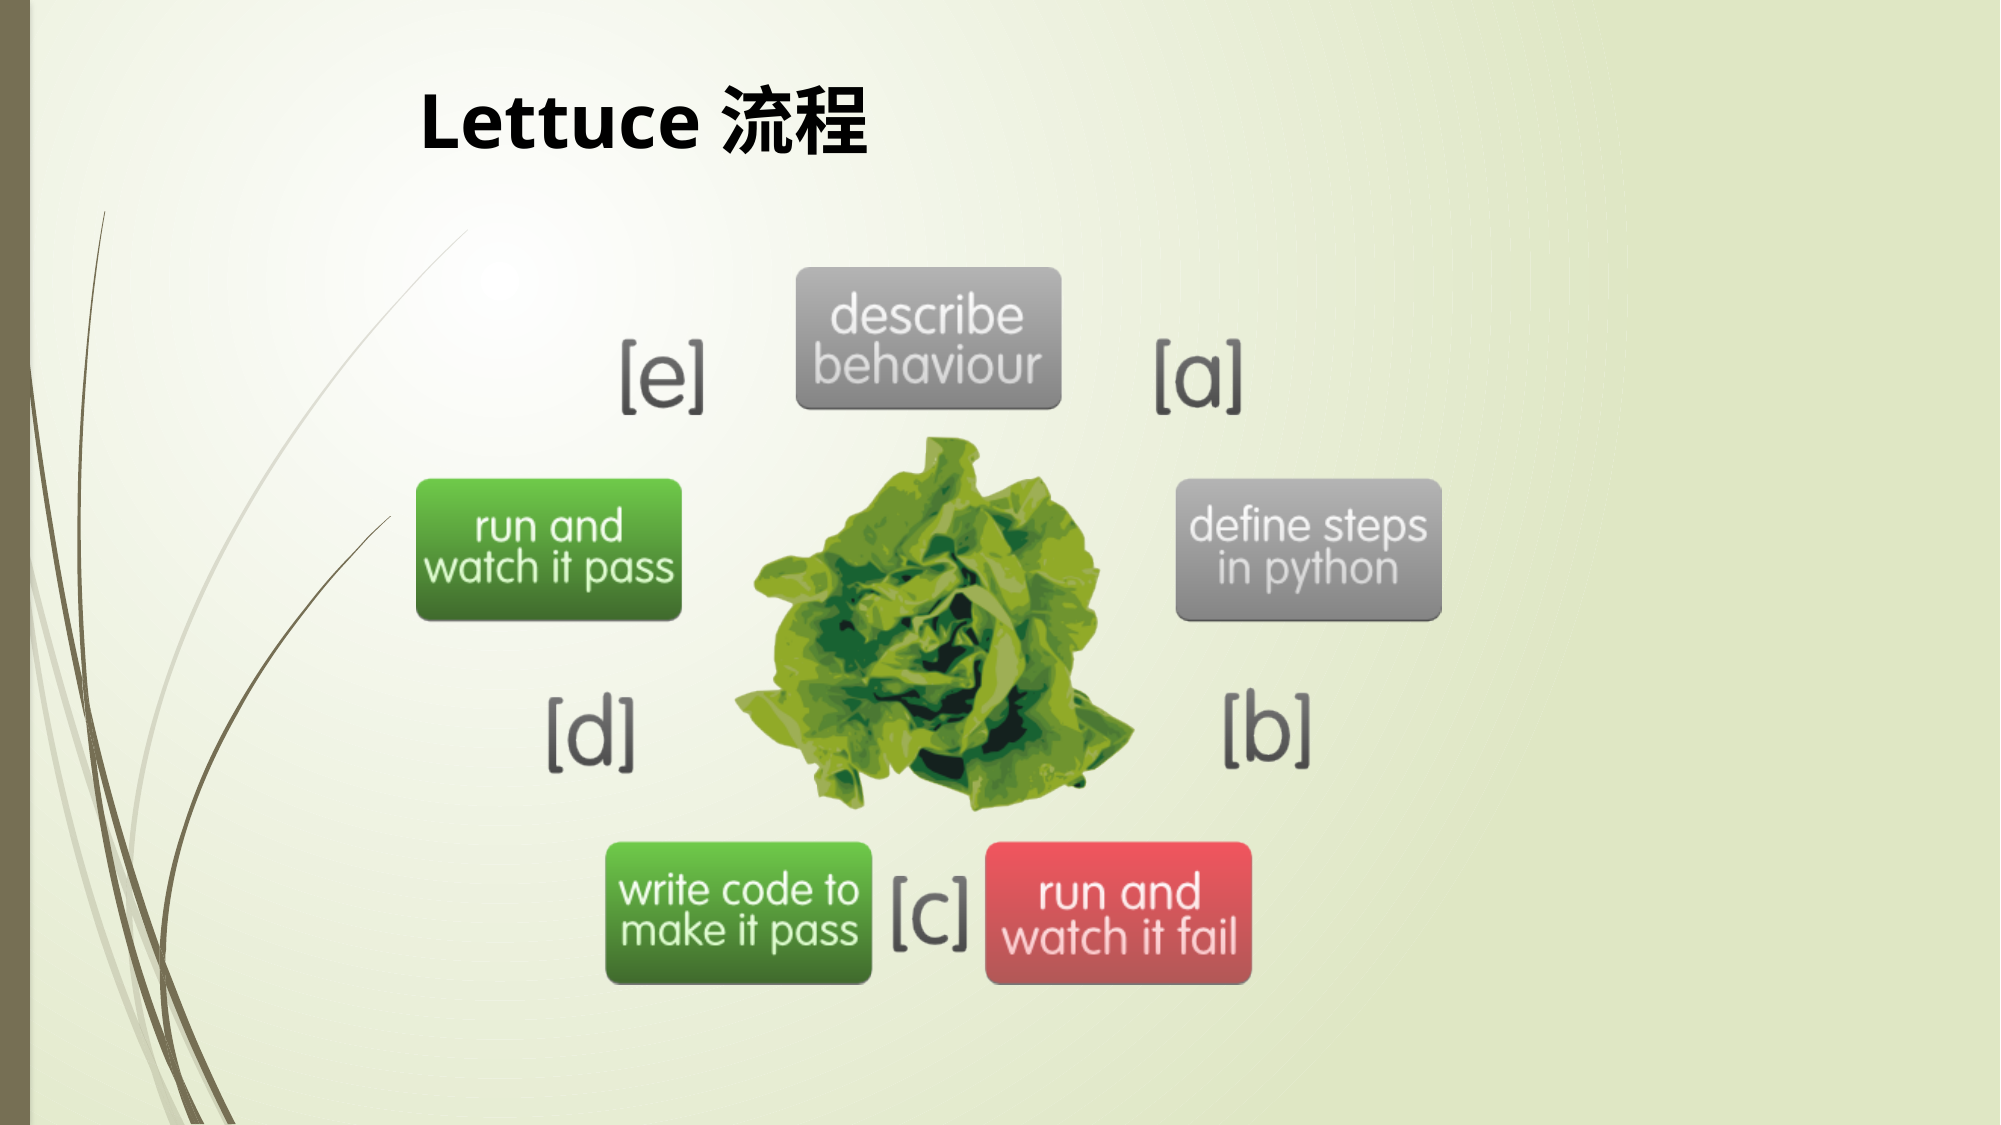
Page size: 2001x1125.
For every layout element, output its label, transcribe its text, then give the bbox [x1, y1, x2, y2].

picture [416, 267, 1442, 985]
title Lettuce流程 [403, 66, 1572, 210]
